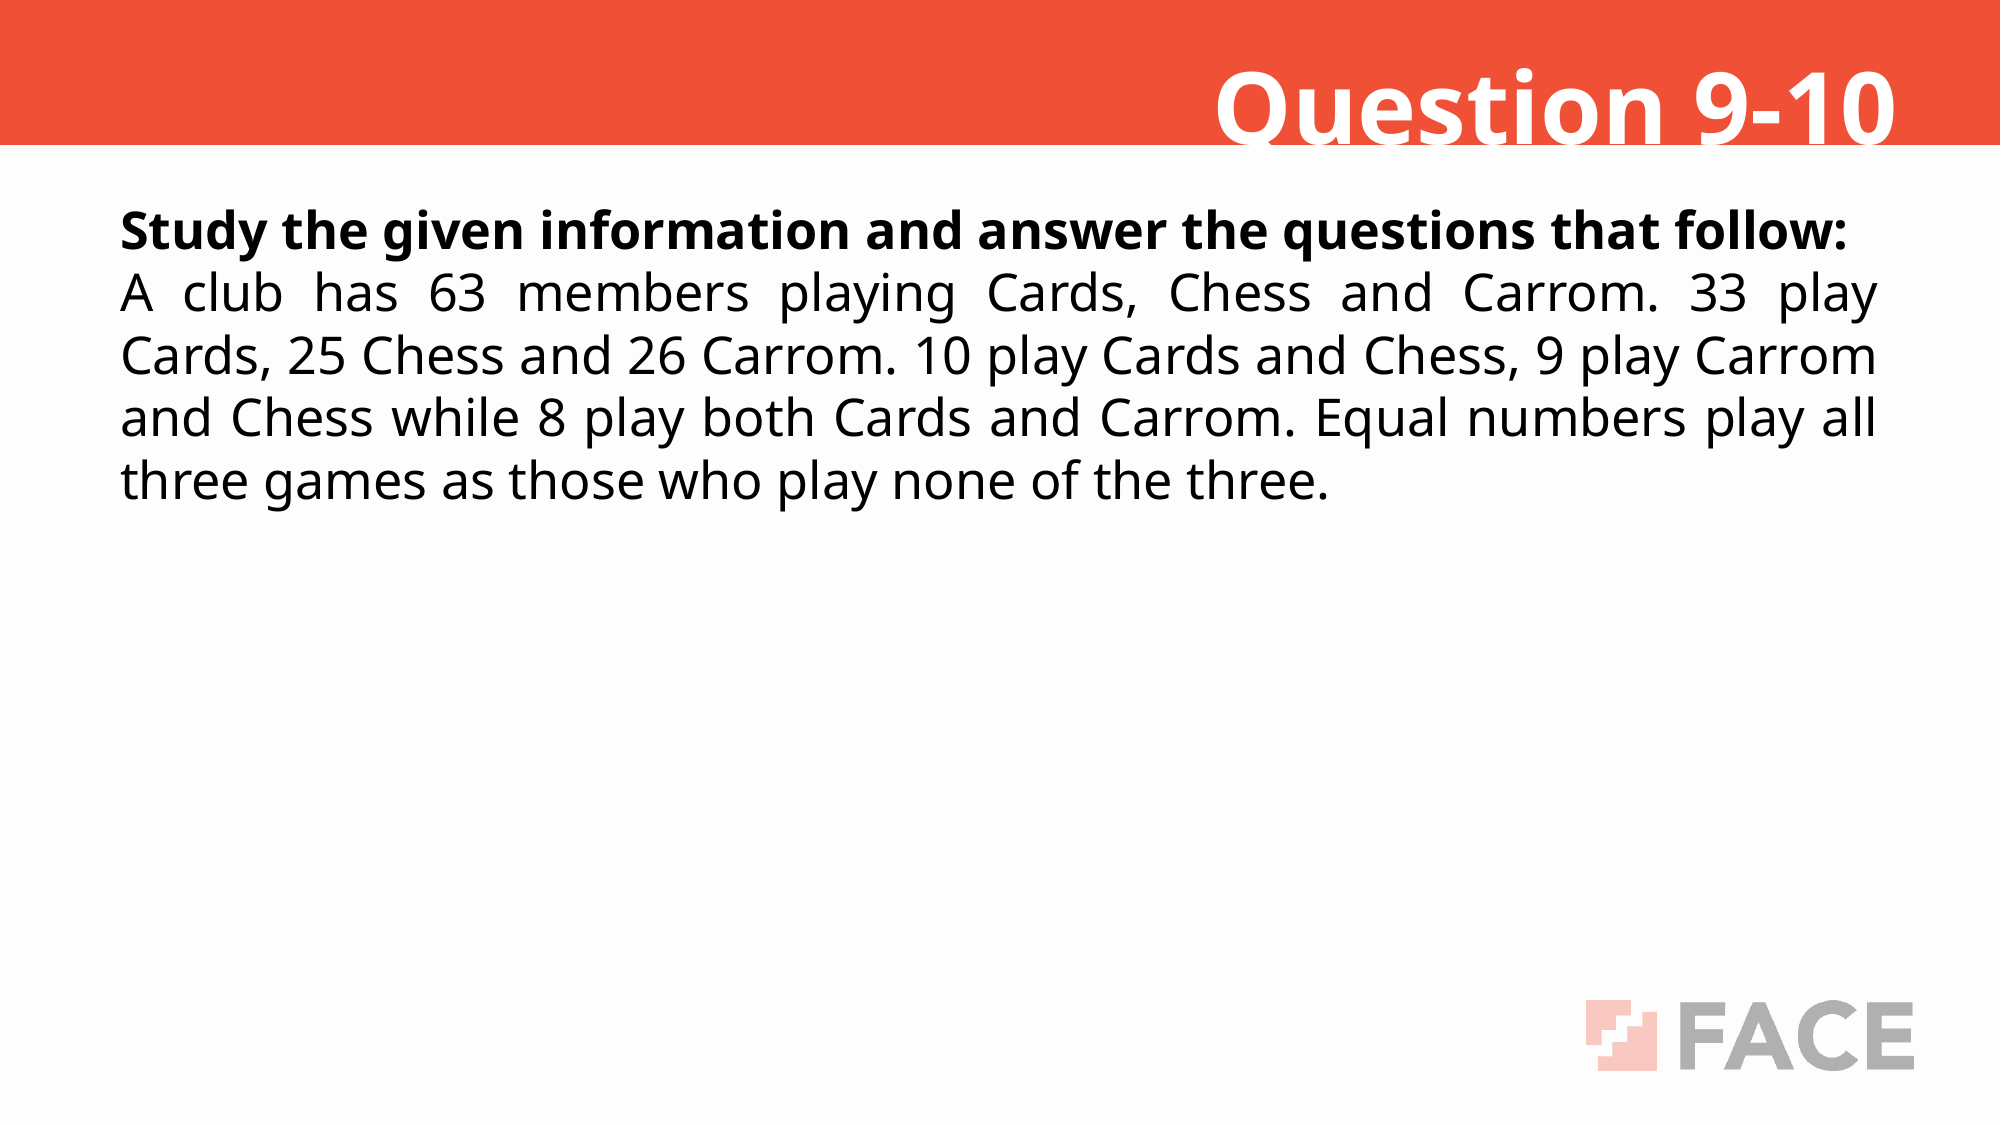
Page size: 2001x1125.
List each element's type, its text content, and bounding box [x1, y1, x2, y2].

picture [1586, 1000, 1914, 1072]
text_box [0, 0, 2000, 147]
text_box Question 9-10 [638, 37, 1914, 173]
text_box Study the given information and answer the questions that follow: A club has 63 members playing Cards, Chess and Carrom. 33 play Cards, 25 Chess and 26 Carrom. 10 play Cards and Chess, 9 play Carrom and Chess while 8 play both Cards and Carrom. Equal numbers play all three games as those who play none of the three. [105, 189, 1895, 517]
